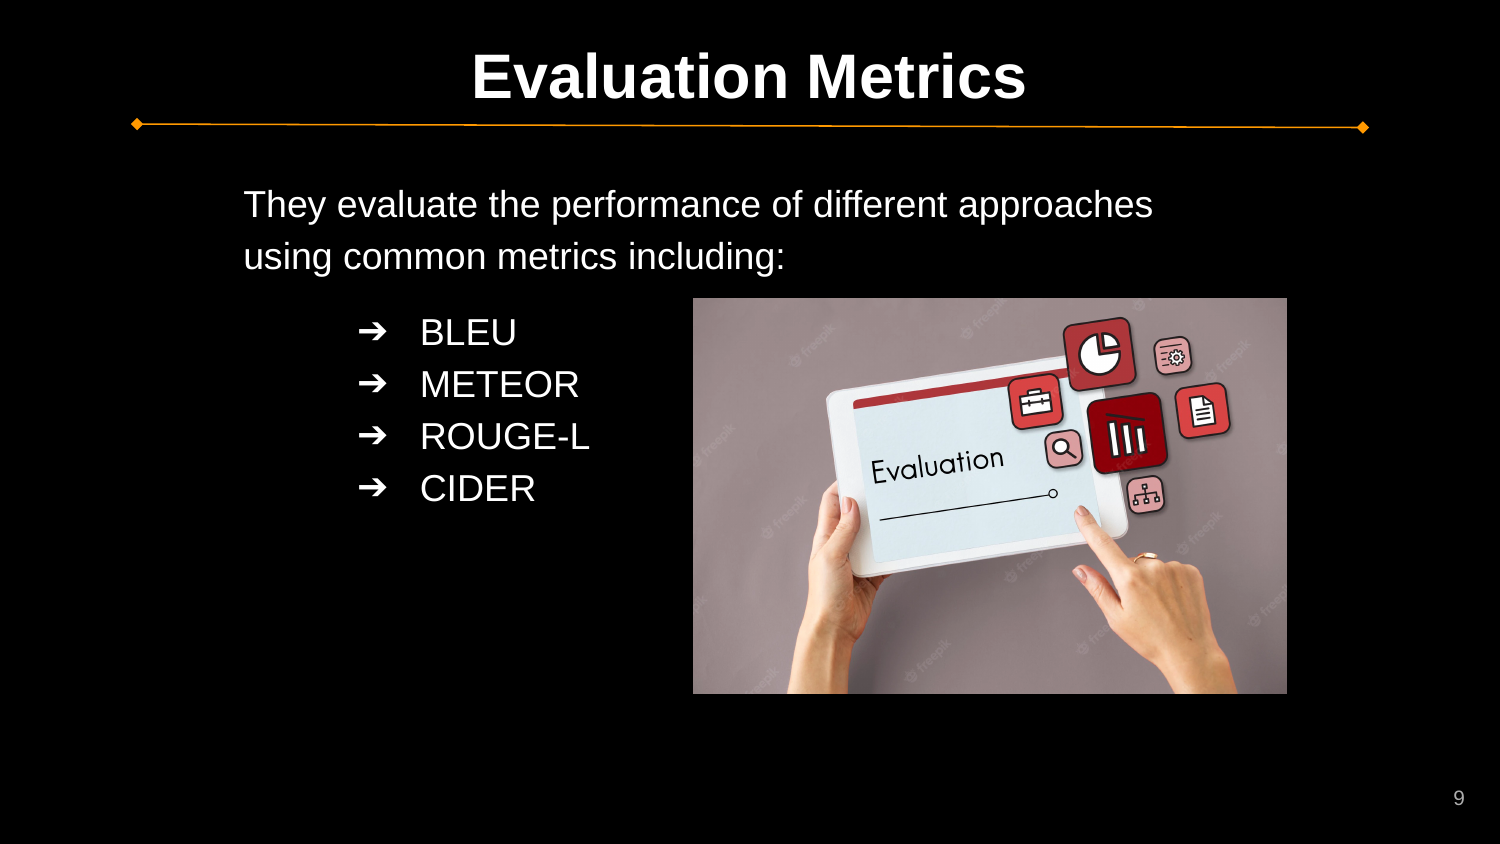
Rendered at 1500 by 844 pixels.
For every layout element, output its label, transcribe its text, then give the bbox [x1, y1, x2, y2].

title Evaluation Metrics [51, 20, 1449, 115]
list They evaluate the performance of different approaches using common metrics including: BLEU METEOR ROUGE-L CIDER [228, 158, 1226, 577]
picture [693, 297, 1287, 694]
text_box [136, 123, 1364, 128]
slide_number ‹#› [1389, 764, 1480, 830]
